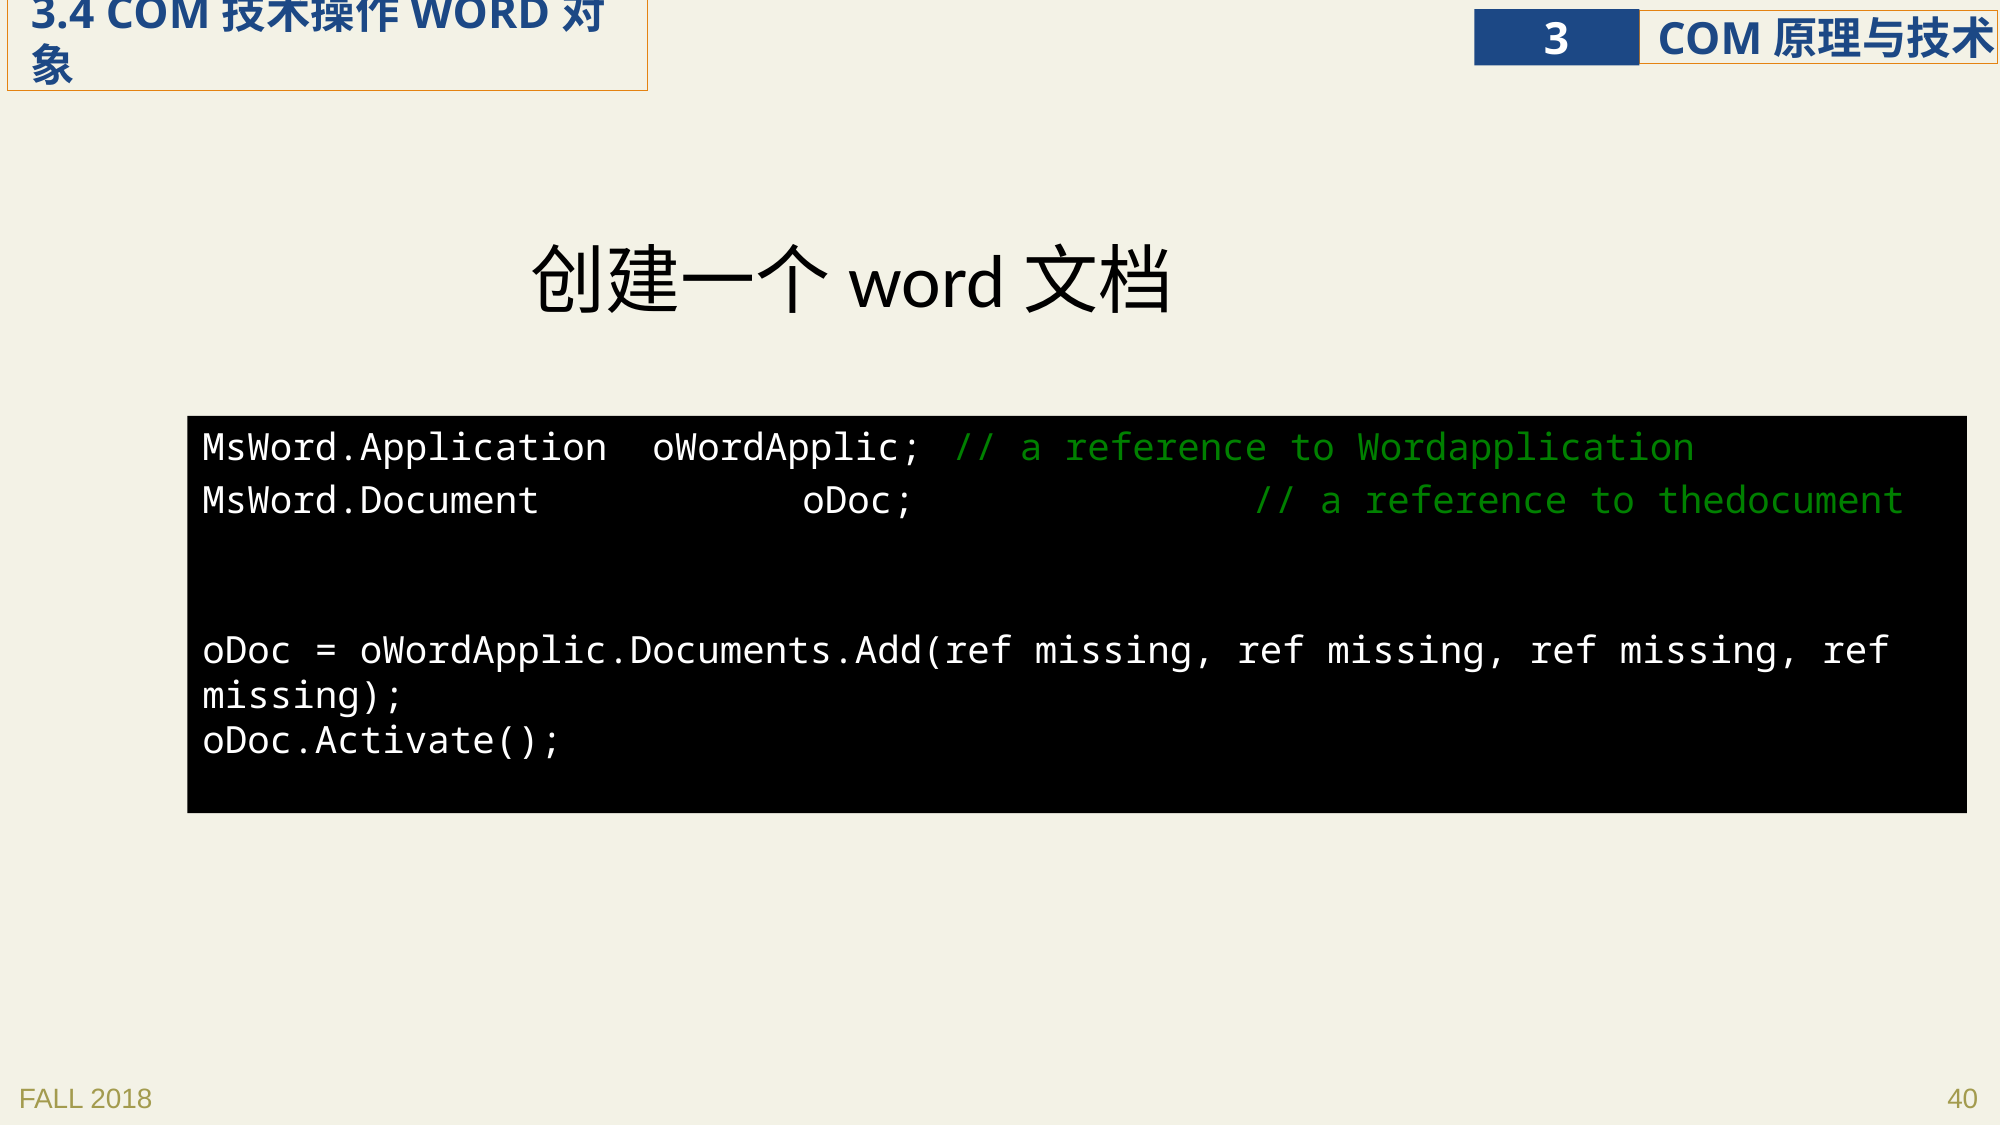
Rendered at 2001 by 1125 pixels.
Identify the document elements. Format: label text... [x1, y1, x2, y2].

title 创建一个word文档 [519, 215, 1443, 340]
text_box MsWord.Application oWordApplic; // a reference to Wordapplication MsWord.Document oDoc; // a reference to thedocument oDoc = oWordApplic.Documents.Add(ref missing, ref missing, ref missing, ref missing); oDoc.Activate(); [187, 415, 1967, 814]
